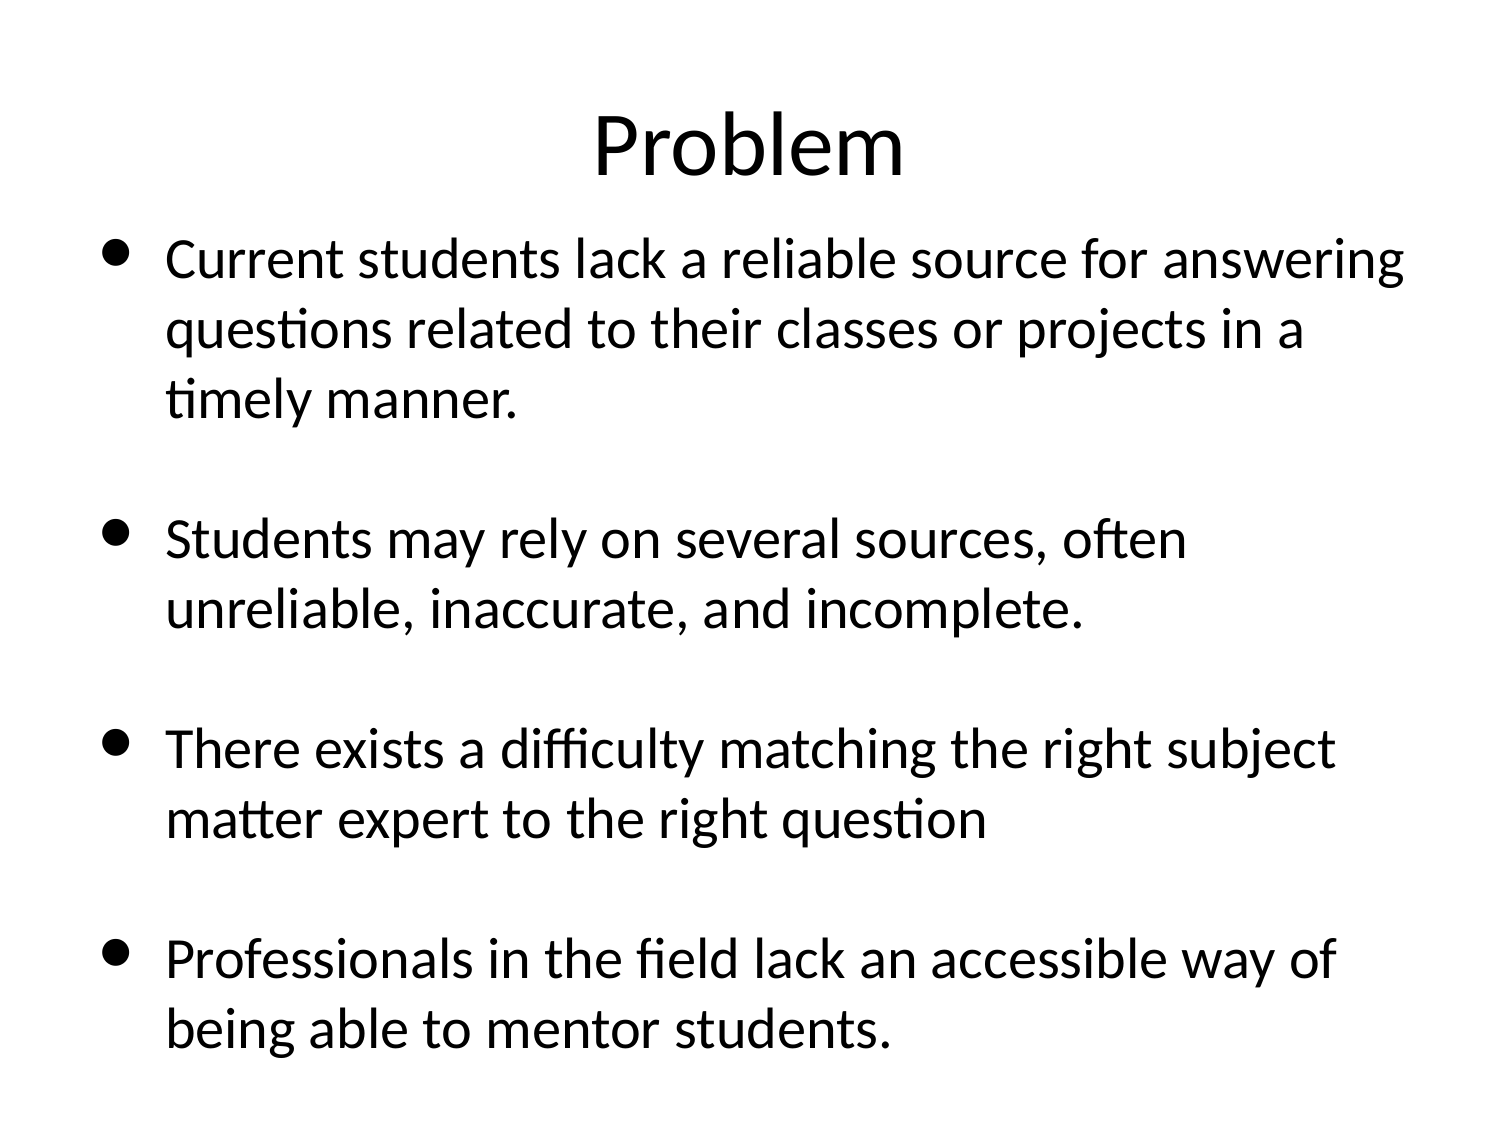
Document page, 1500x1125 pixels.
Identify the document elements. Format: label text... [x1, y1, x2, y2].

title Problem [75, 45, 1425, 212]
list Current students lack a reliable source for answering questions related to their classes or projects in a timely manner. Students may rely on several sources, often unreliable, inaccurate, and incomplete. There exists a difficulty matching the right subject matter expert to the right question Professionals in the field lack an accessible way of being able to mentor students. [75, 212, 1425, 1075]
